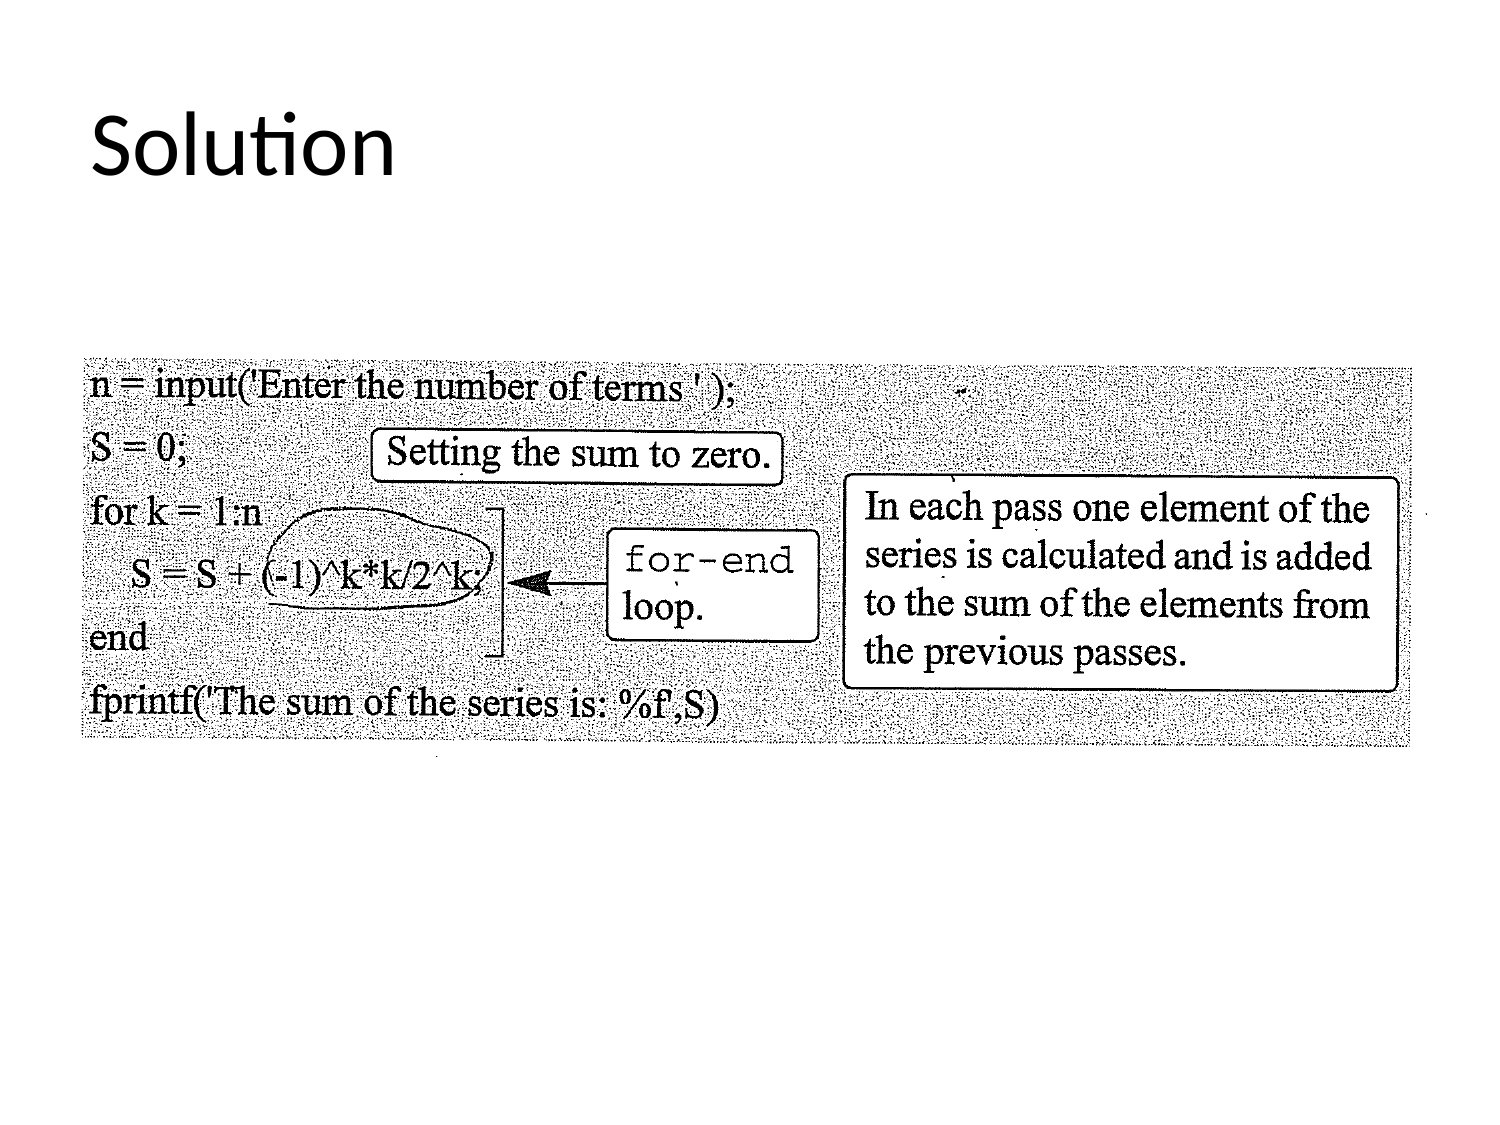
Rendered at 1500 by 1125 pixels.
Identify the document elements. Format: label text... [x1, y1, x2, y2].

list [76, 337, 1427, 757]
title Solution [75, 45, 1425, 233]
